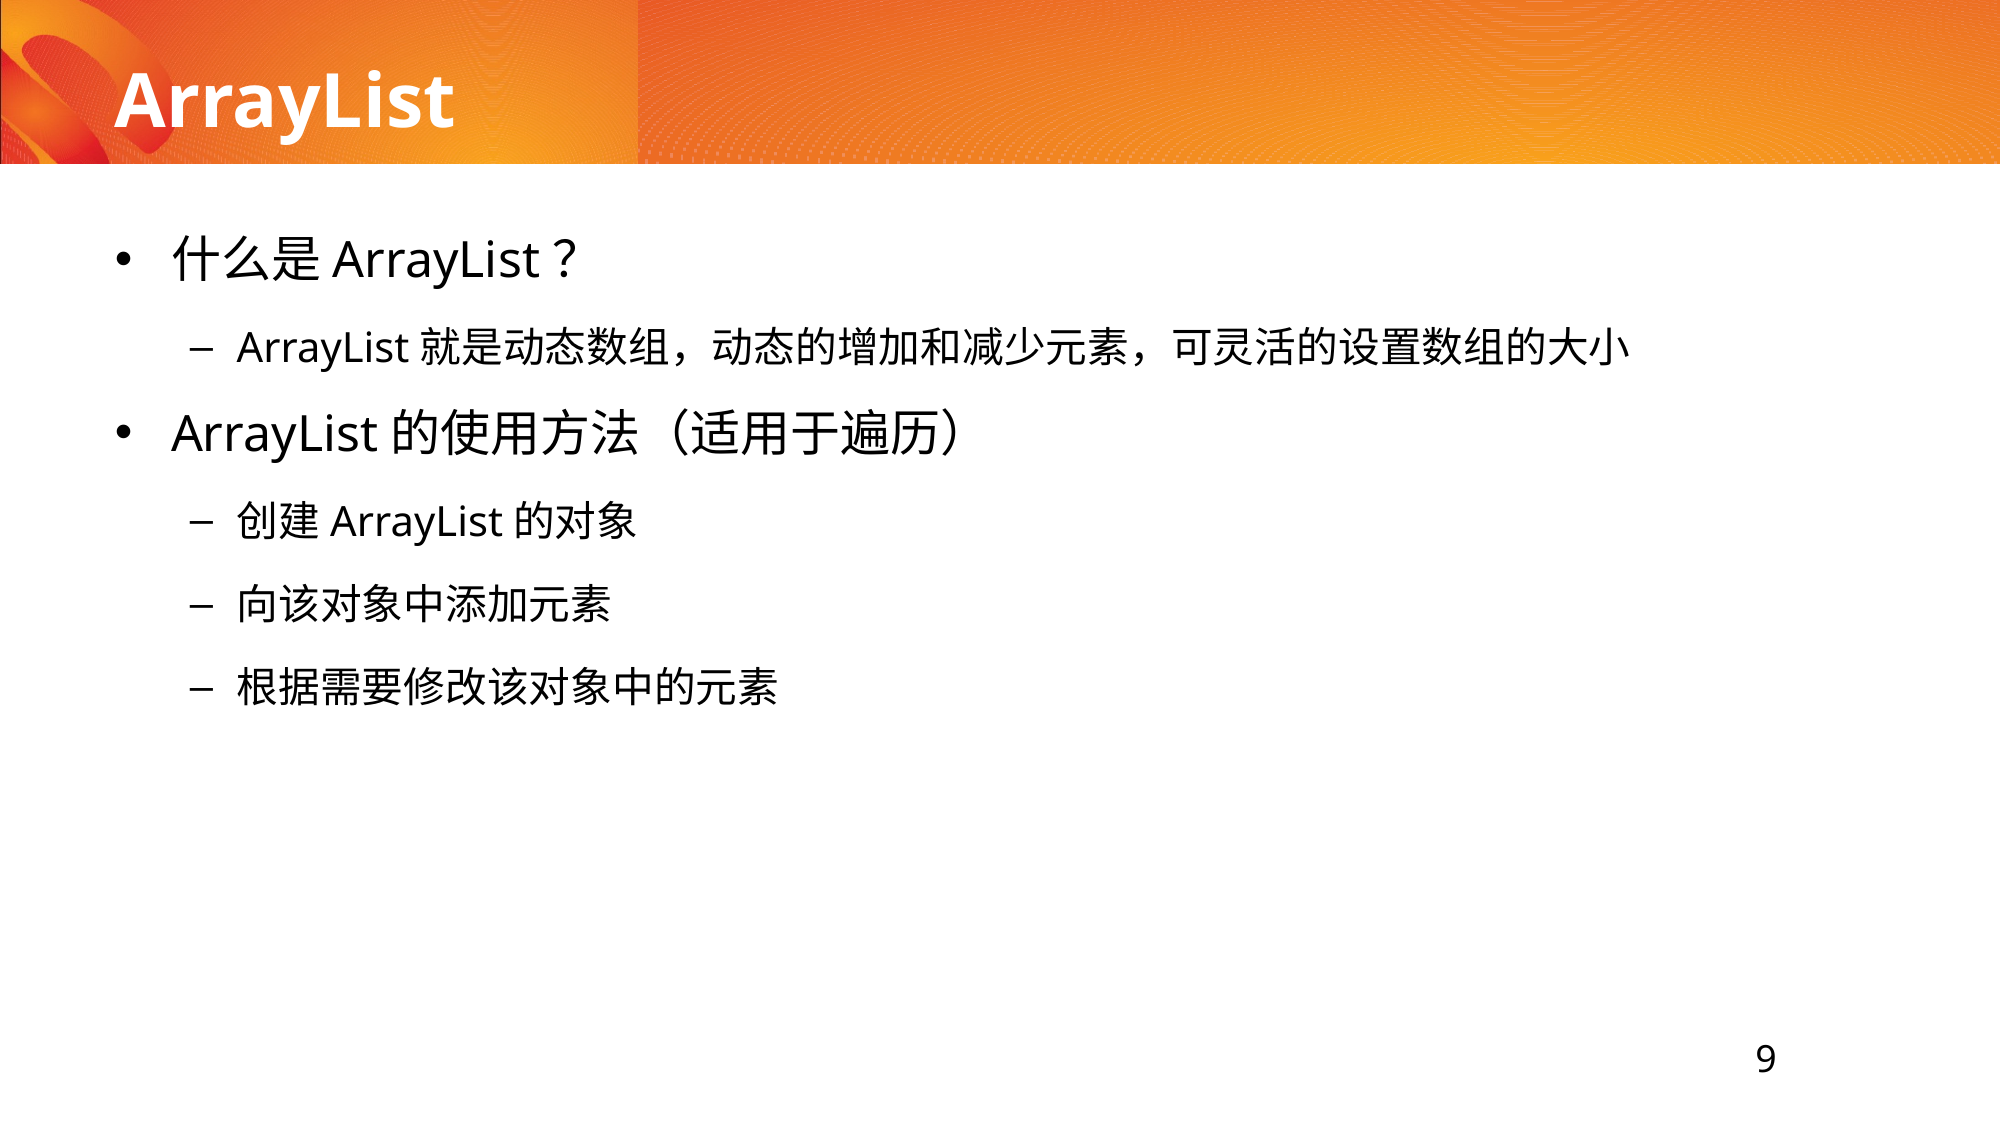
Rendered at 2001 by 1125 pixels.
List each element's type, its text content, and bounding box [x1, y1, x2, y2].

list 什么是ArrayList？ ArrayList就是动态数组，动态的增加和减少元素，可灵活的设置数组的大小 ArrayList的使用方法（适用于遍历） 创建ArrayList的对象 向该对象中添加元素 根据需要修改该对象中的元素 [99, 190, 1900, 1005]
picture [0, 0, 2000, 164]
title ArrayList [99, 45, 1900, 167]
